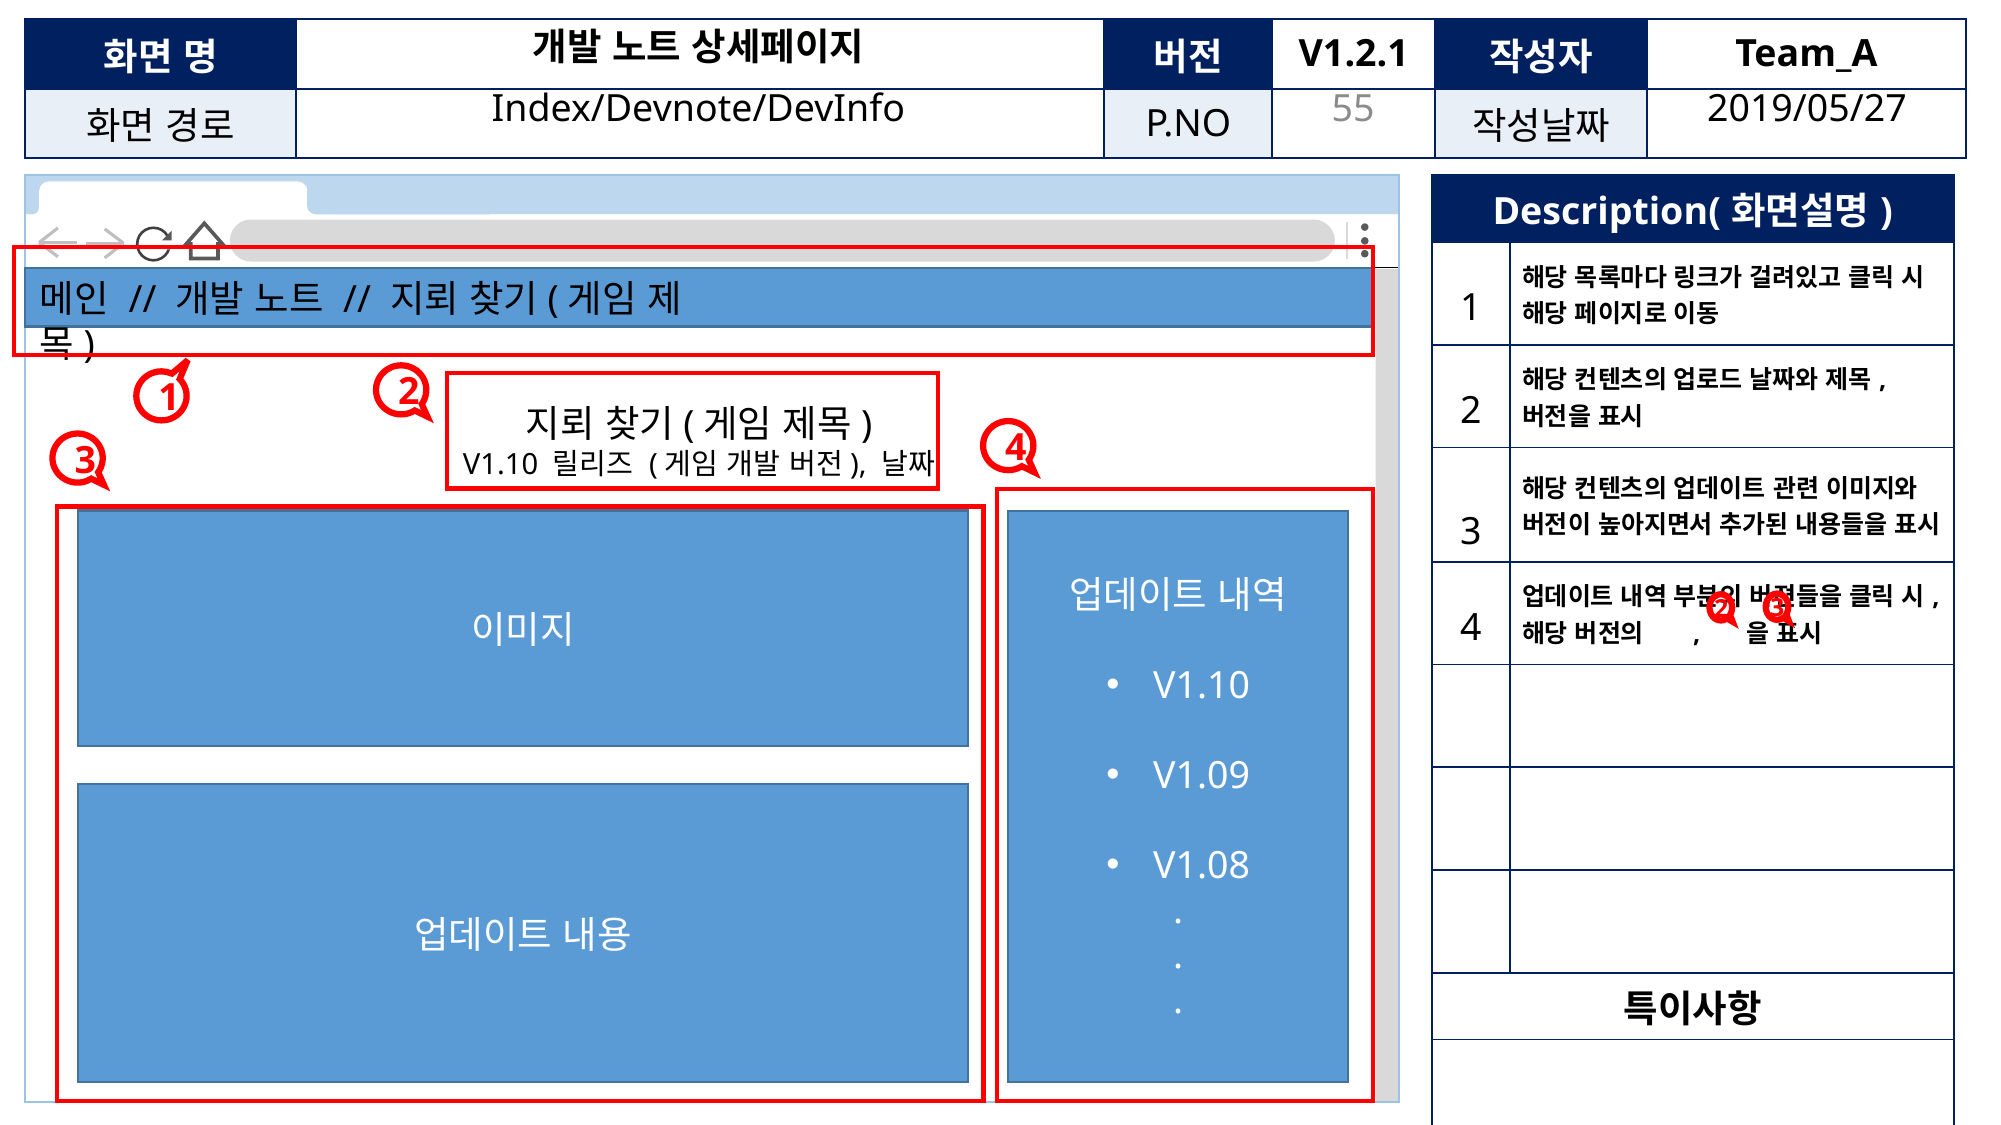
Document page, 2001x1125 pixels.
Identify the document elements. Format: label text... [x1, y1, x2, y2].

text_box [13, 246, 1374, 356]
text_box 지뢰 찾기(게임 제목) V1.10 릴리즈 (게임 개발 버전), 날짜 [939, 392, 951, 488]
table_cell [1433, 768, 1509, 869]
table_cell [1433, 1040, 1953, 1125]
table_cell [1433, 665, 1509, 766]
table_cell 2 [1433, 346, 1509, 447]
table_cell 해당 컨텐츠의 업로드 날짜와 제목, 버전을 표시 [1511, 346, 1953, 447]
table_cell 해당 컨텐츠의 업데이트 관련 이미지와 버전이 높아지면서 추가된 내용들을 표시 [1511, 448, 1953, 561]
text_box [996, 488, 1374, 1102]
table_header Description(화면설명) [1433, 176, 1953, 241]
table_cell [1511, 665, 1953, 766]
table_cell 해당 목록마다 링크가 걸려있고 클릭 시 해당 페이지로 이동 [1511, 243, 1953, 344]
table_cell [1511, 871, 1953, 972]
list 개발 노트 상세페이지 [295, 20, 1102, 77]
table_cell [1511, 768, 1953, 869]
list Index/Devnote/DevInfo [295, 81, 1102, 138]
table_cell [1433, 871, 1509, 972]
list 2019/05/27 [1648, 81, 1966, 138]
text_box 3 [51, 432, 106, 488]
text_box 4 [982, 420, 1037, 475]
table_cell 업데이트 내역 부분의 버젼들을 클릭 시, 해당 버전의 , 을 표시 [1511, 563, 1953, 664]
text_box 2 [1708, 593, 1735, 625]
text_box [446, 372, 939, 490]
table_cell 4 [1433, 563, 1509, 664]
text_box 1 [135, 373, 188, 422]
text_box 2 [374, 364, 430, 419]
text_box [56, 505, 985, 1102]
text_box 3 [1764, 592, 1791, 624]
table_cell 1 [1433, 243, 1509, 344]
slide_number 54 [1272, 80, 1435, 138]
table_cell 3 [1433, 448, 1509, 561]
text_box 메인 // 개발 노트 // 지뢰 찾기(게임 제목) [25, 356, 747, 373]
table_cell 특이사항 [1433, 974, 1953, 1039]
